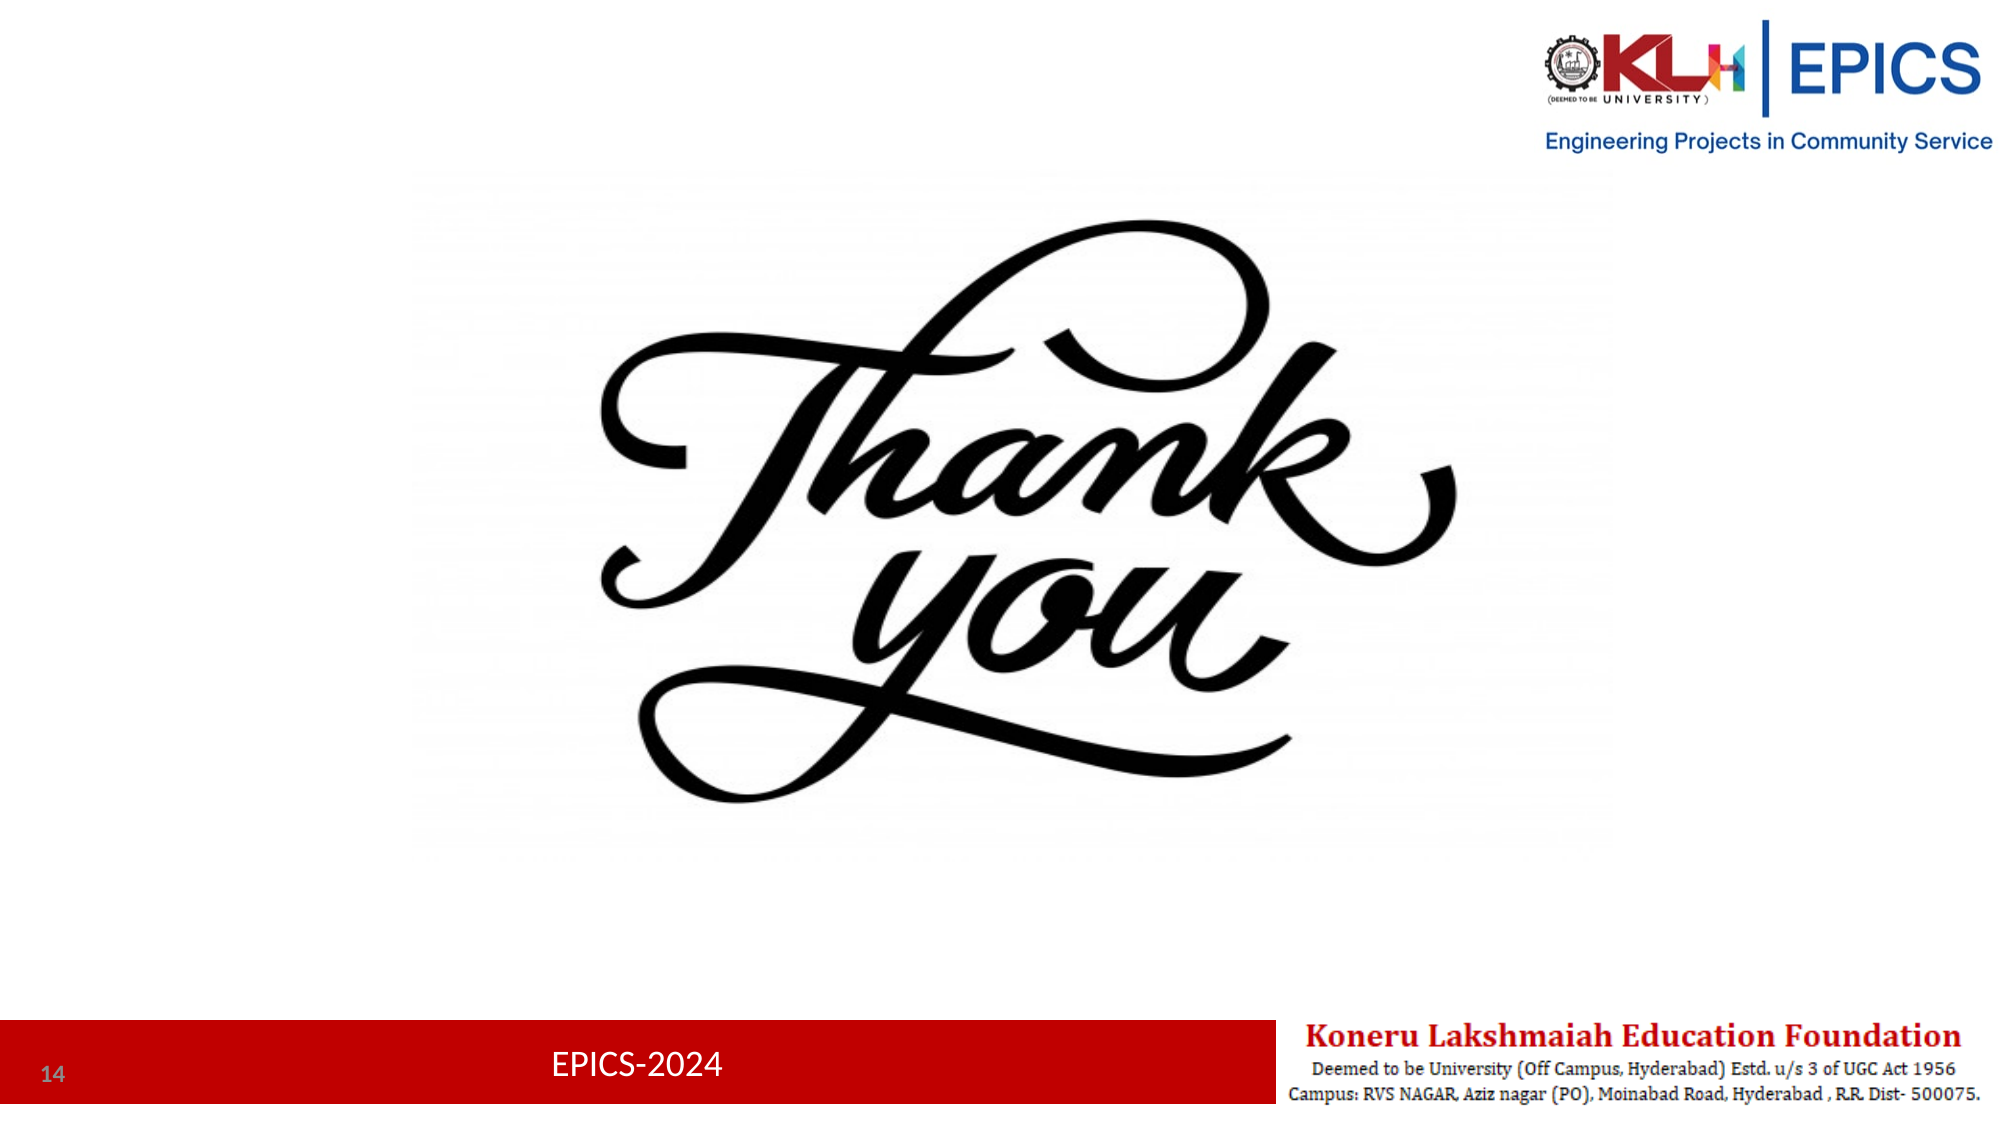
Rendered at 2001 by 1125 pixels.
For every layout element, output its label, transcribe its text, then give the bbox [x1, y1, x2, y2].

picture [412, 169, 1613, 862]
slide_number 14 [24, 1042, 475, 1103]
picture [1276, 1009, 2000, 1113]
picture [1534, 8, 2000, 167]
